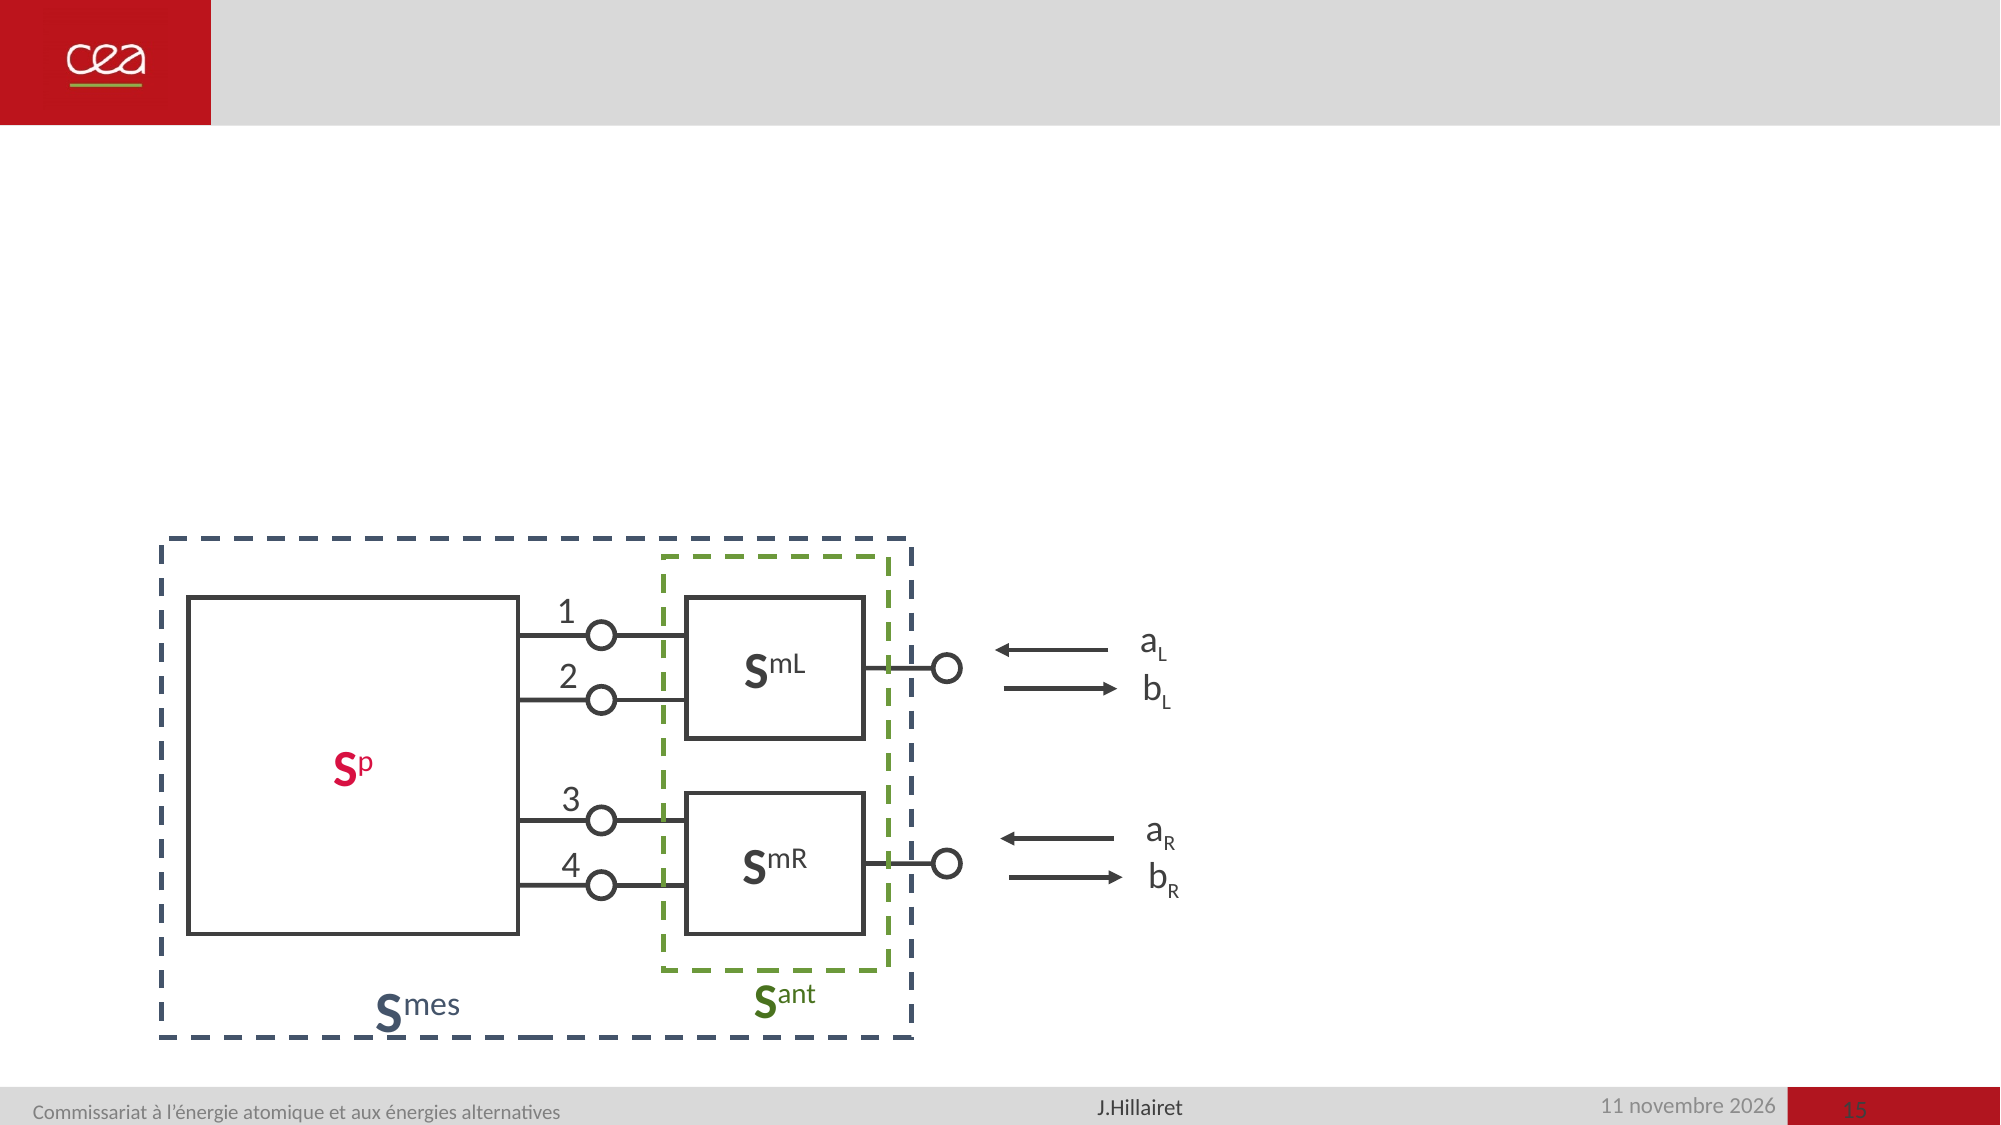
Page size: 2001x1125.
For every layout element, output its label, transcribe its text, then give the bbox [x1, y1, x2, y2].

text_box [932, 848, 962, 879]
text_box bR [1133, 843, 1195, 910]
text_box bL [1127, 655, 1187, 722]
text_box [160, 538, 912, 1039]
text_box 1 [541, 578, 591, 638]
text_box 4 [546, 832, 596, 893]
text_box aL [1125, 607, 1183, 674]
text_box 2 [544, 644, 593, 704]
text_box Sant [912, 961, 923, 1037]
picture [43, 8, 168, 110]
text_box [932, 653, 962, 683]
text_box 3 [546, 766, 596, 827]
slide_number 15 [1830, 1093, 1968, 1124]
text_box Smes [361, 967, 615, 1052]
text_box aR [1130, 796, 1191, 862]
